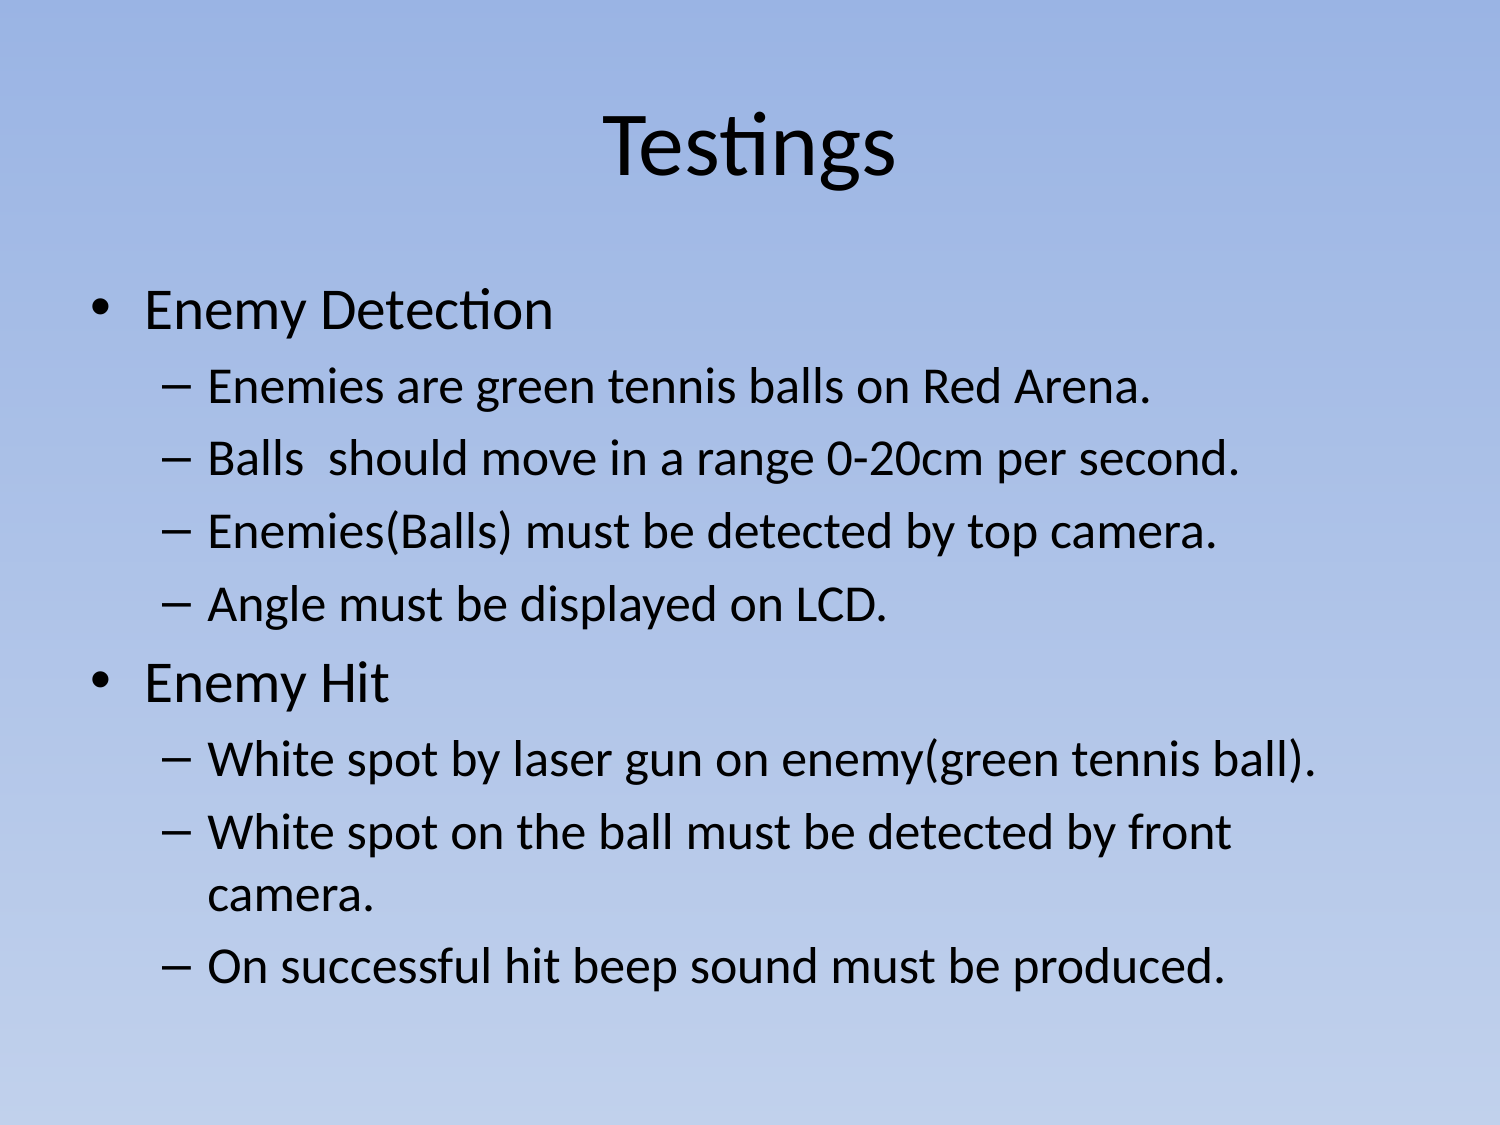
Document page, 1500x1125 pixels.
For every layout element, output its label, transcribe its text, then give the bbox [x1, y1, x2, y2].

list Enemy Detection Enemies are green tennis balls on Red Arena. Balls should move in a range 0-20cm per second. Enemies(Balls) must be detected by top camera. Angle must be displayed on LCD. Enemy Hit White spot by laser gun on enemy(green tennis ball). White spot on the ball must be detected by front camera. On successful hit beep sound must be produced. [75, 262, 1425, 1005]
title Testings [75, 45, 1425, 233]
